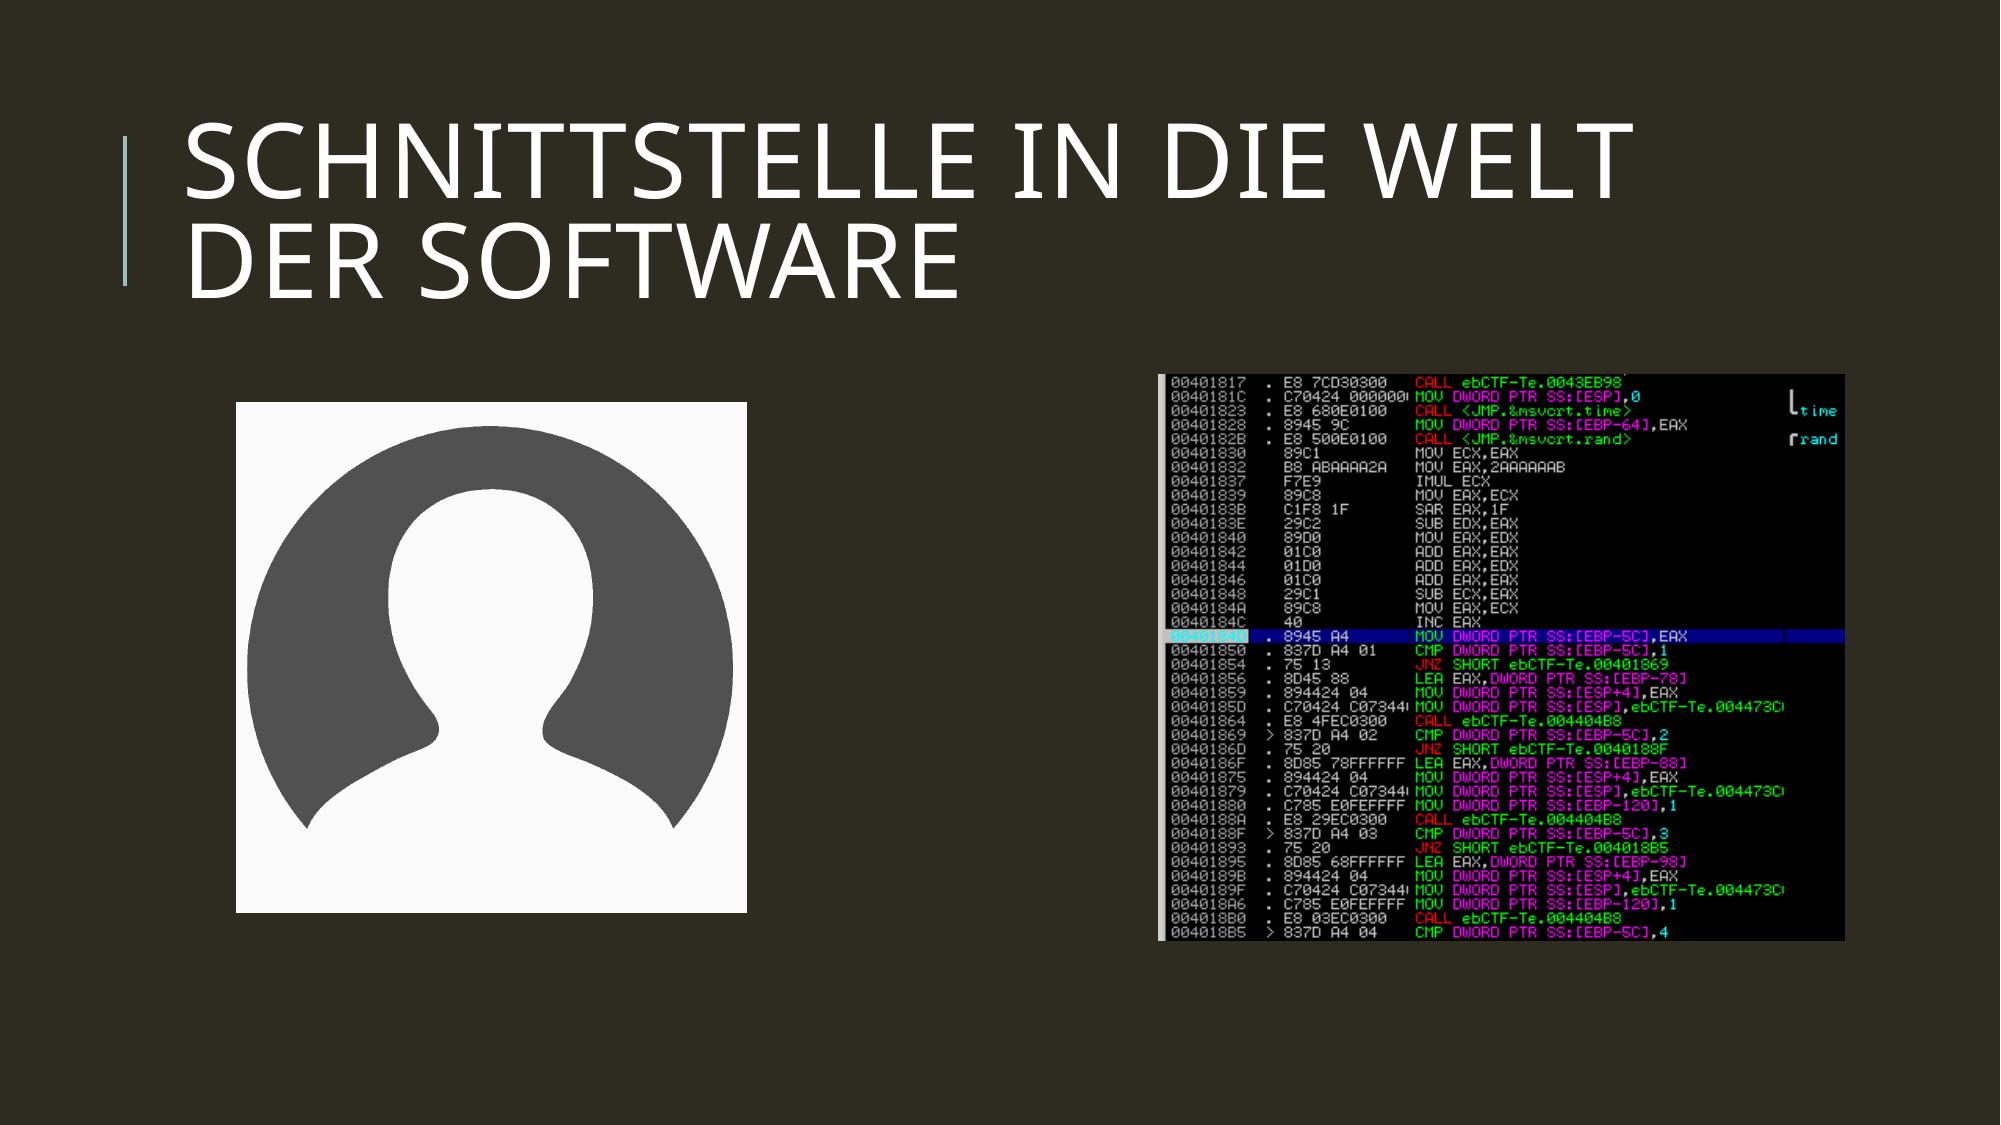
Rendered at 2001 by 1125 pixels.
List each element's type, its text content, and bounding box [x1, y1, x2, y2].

picture [1158, 374, 1845, 941]
picture [236, 402, 748, 913]
title Schnittstelle in die welt der software [168, 96, 1763, 342]
